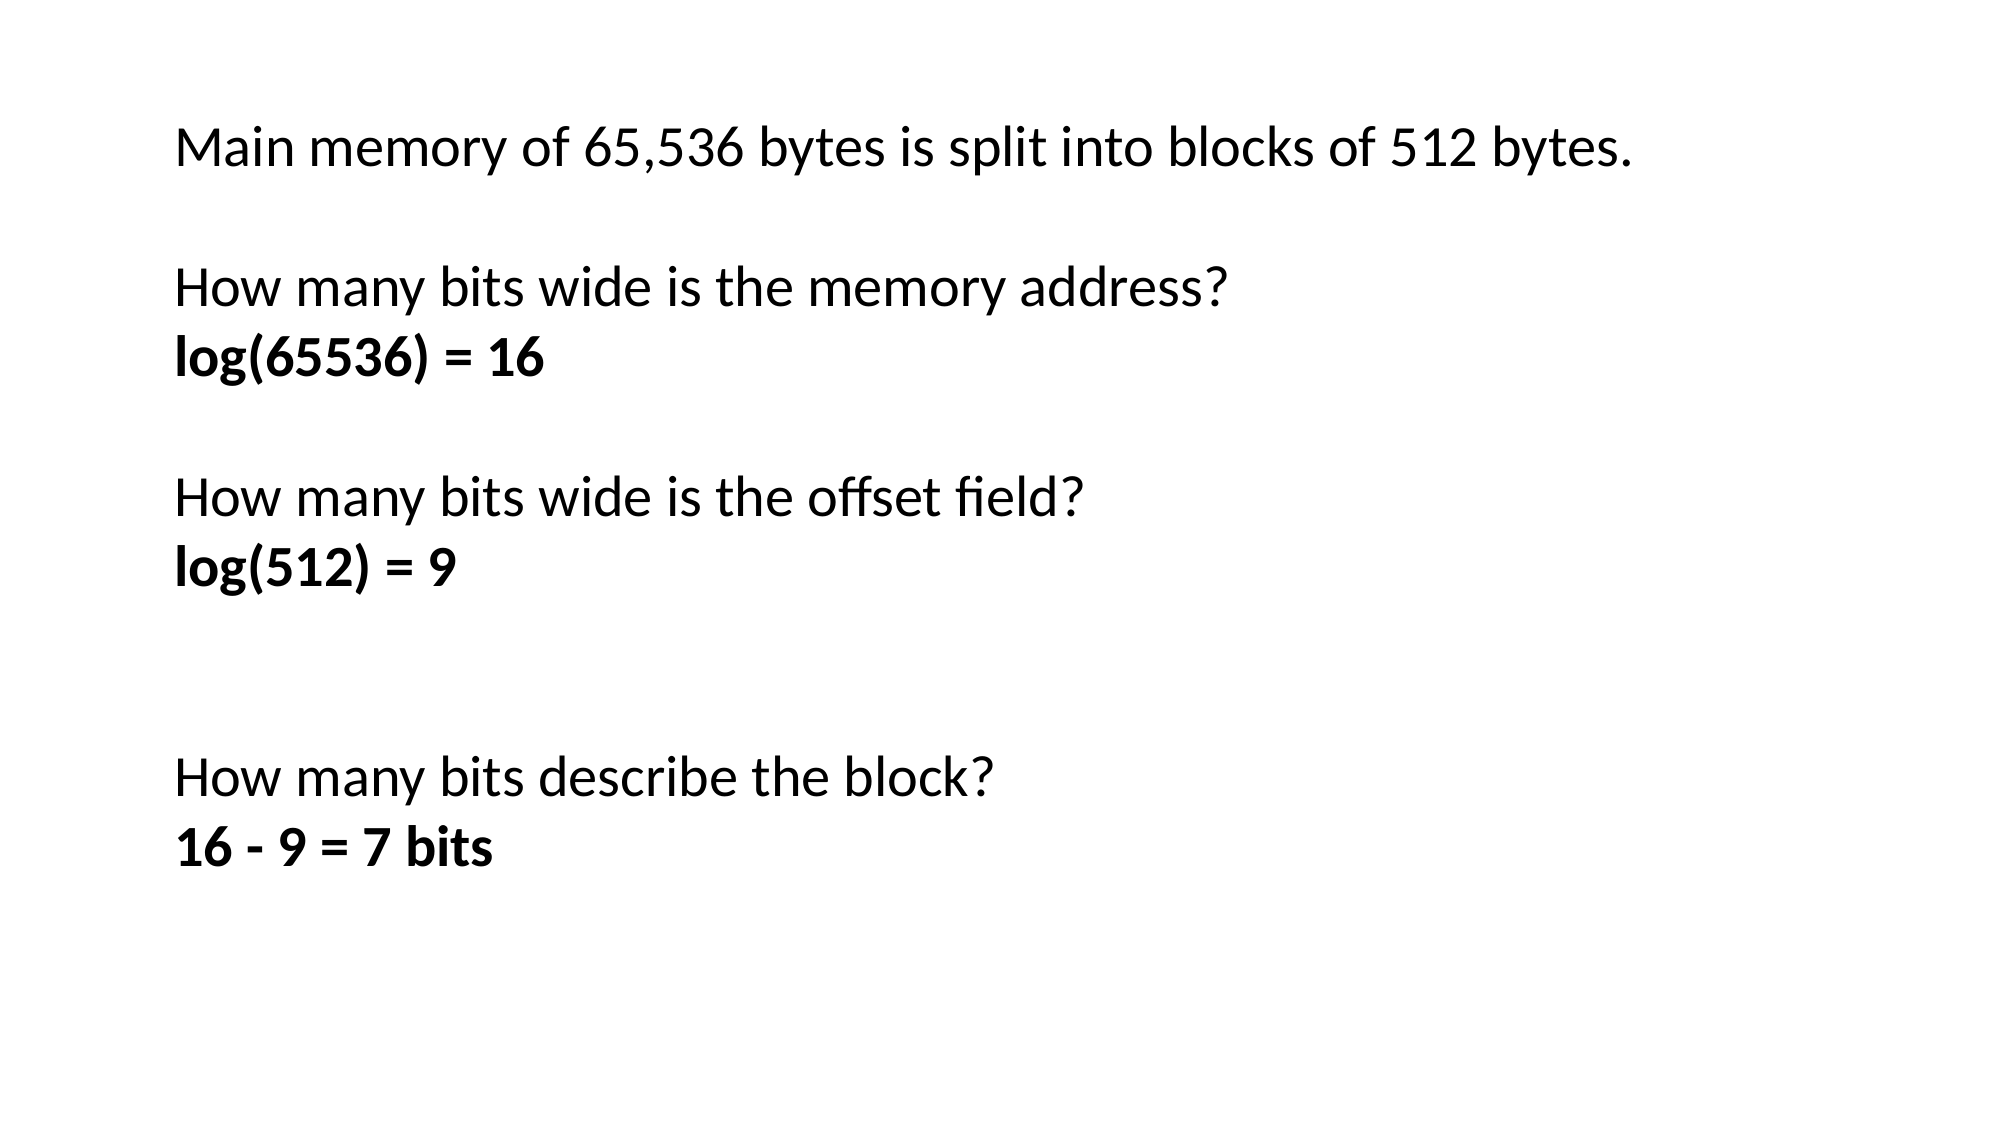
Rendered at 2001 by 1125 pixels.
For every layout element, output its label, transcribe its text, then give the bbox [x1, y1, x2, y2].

text_box Main memory of 65,536 bytes is split into blocks of 512 bytes. How many bits wide is the memory address? log(65536) = 16 How many bits wide is the offset field? log(512) = 9 How many bits describe the block? 16 - 9 = 7 bits [159, 100, 1650, 886]
